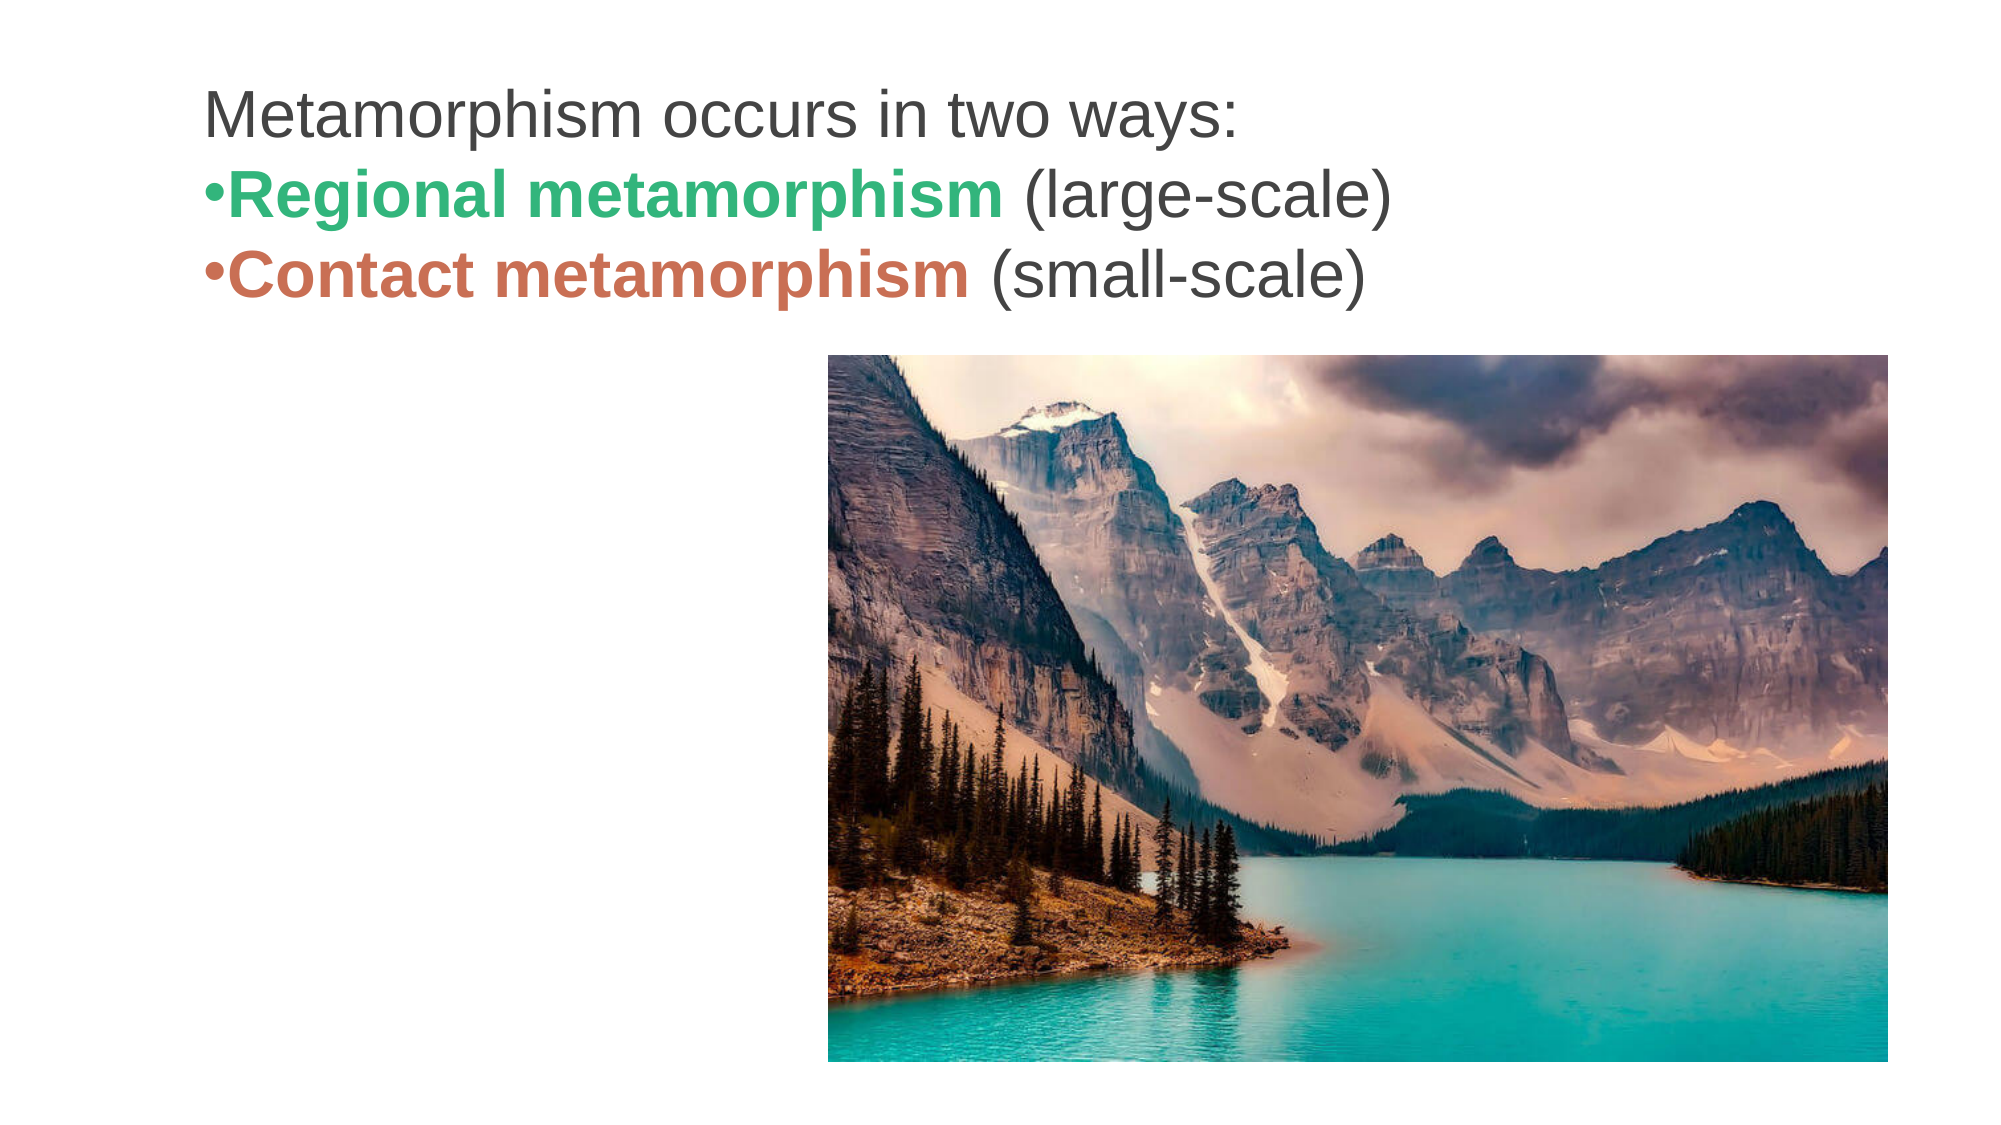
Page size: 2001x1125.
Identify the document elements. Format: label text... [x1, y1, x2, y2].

picture [828, 355, 1888, 1062]
text_box Metamorphism occurs in two ways: Regional metamorphism (large-scale) Contact metamorphism (small-scale) [189, 63, 1811, 319]
